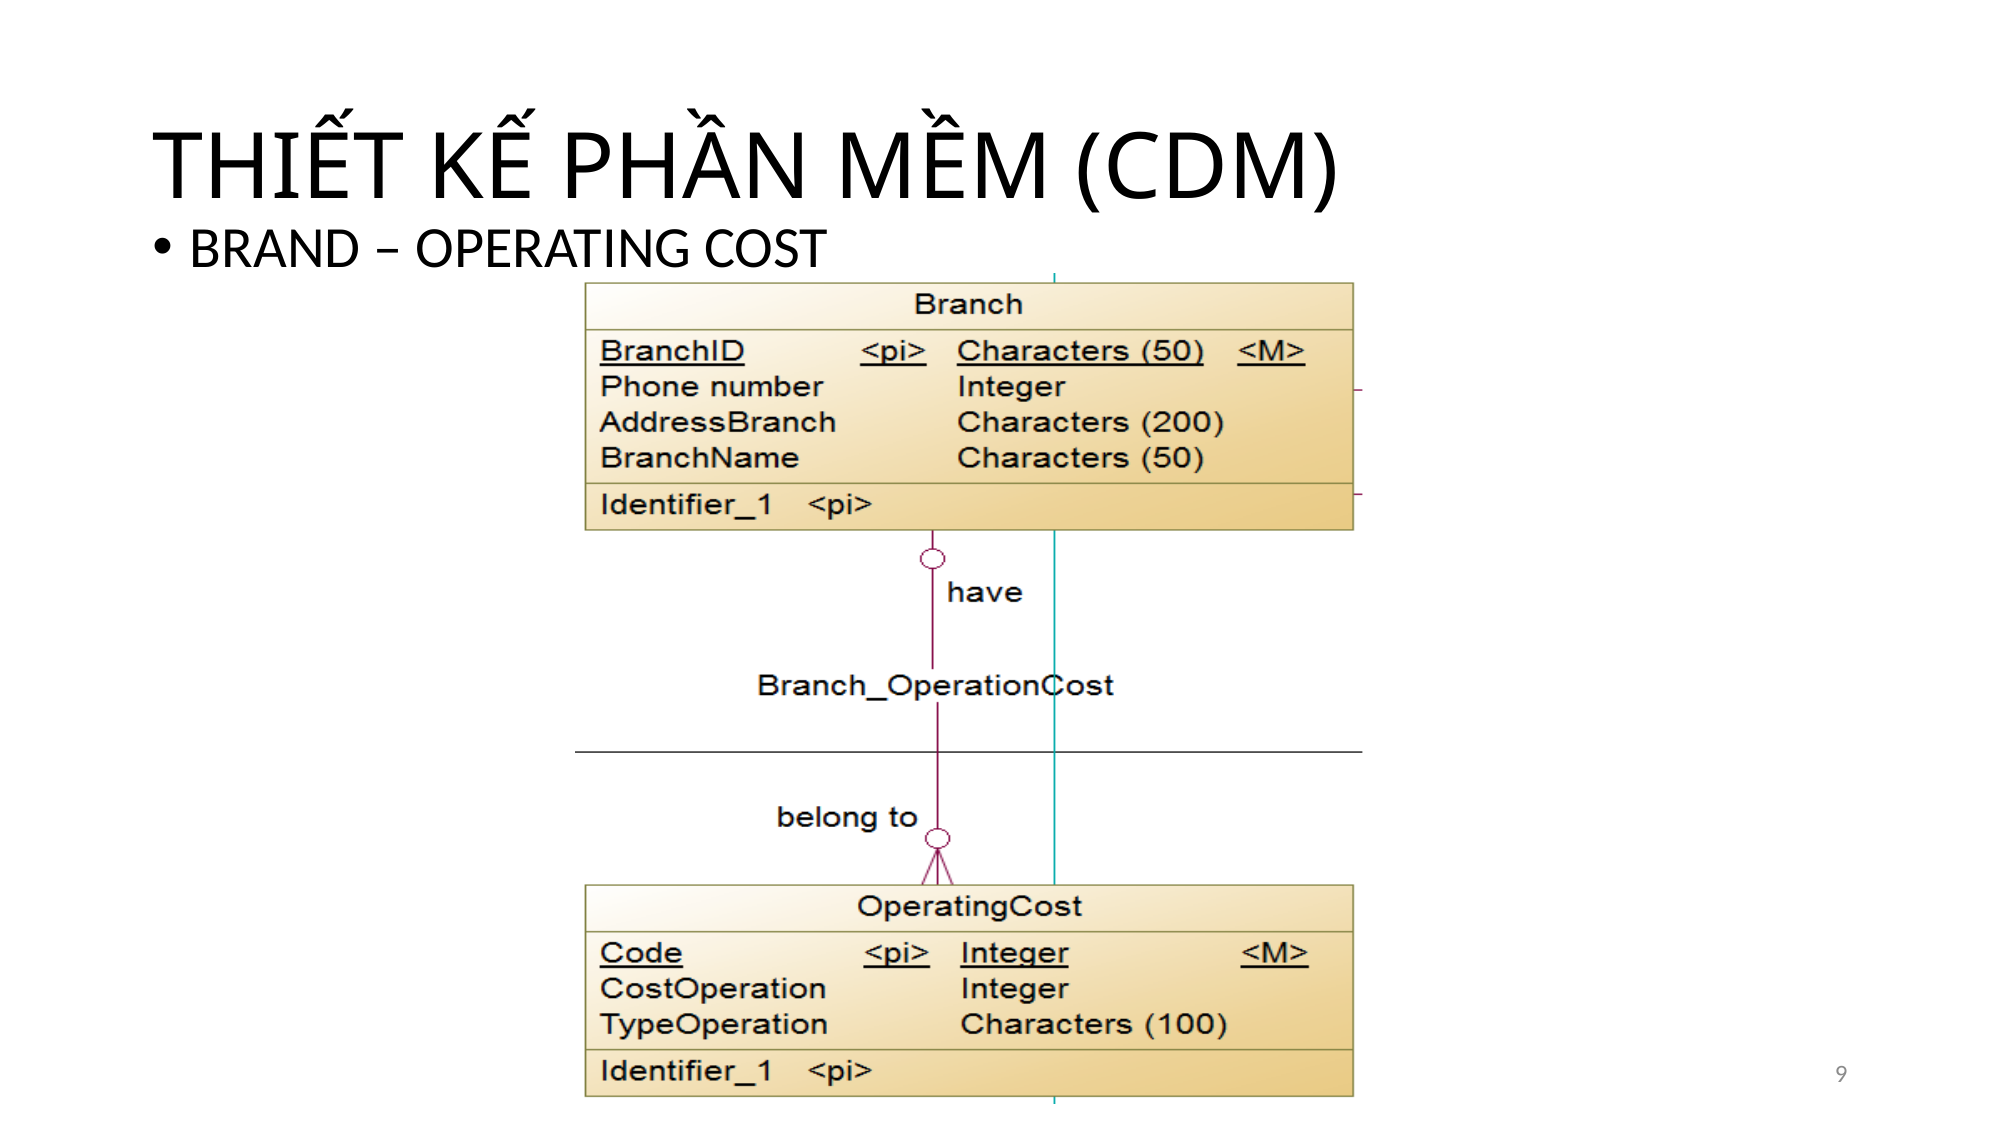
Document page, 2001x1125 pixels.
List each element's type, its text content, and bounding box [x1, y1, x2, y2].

list BRAND – OPERATING COST [137, 210, 1863, 1014]
title THIẾT KẾ PHẦN MỀM (CDM) [137, 59, 1863, 210]
picture [574, 273, 1376, 1104]
slide_number 9 [1412, 1042, 1863, 1103]
